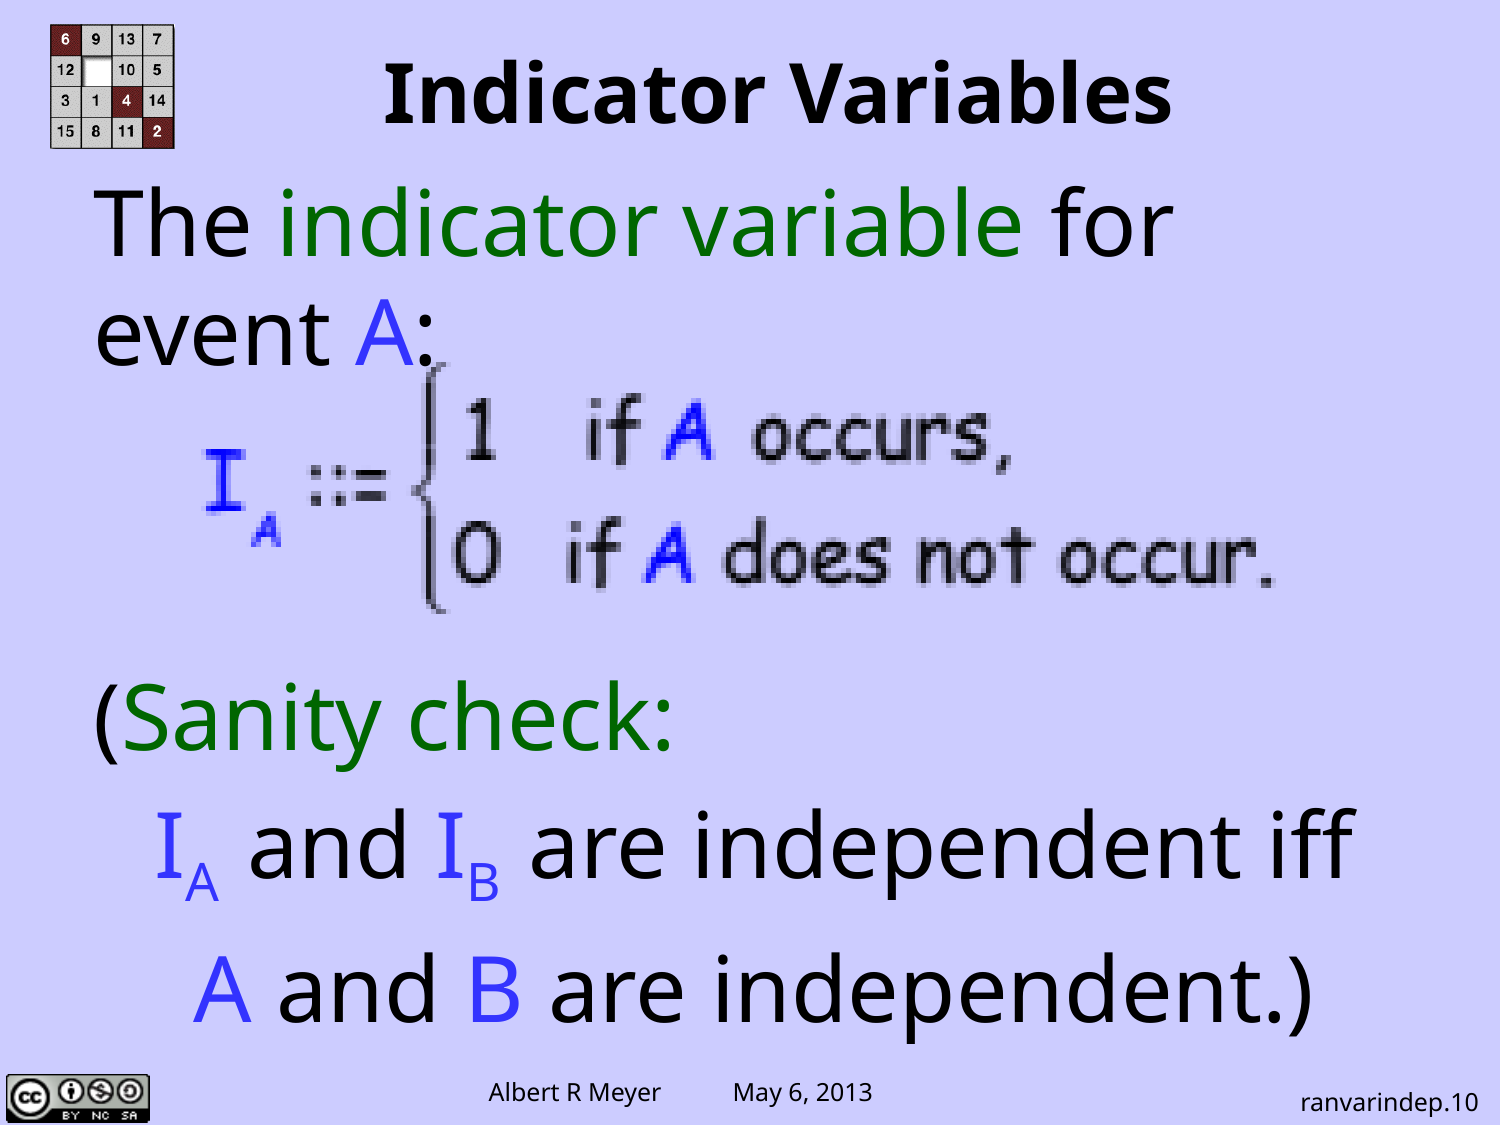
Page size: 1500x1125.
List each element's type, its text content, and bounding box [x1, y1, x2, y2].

title Indicator Variables [241, 21, 1318, 160]
list The indicator variable for event A: (Sanity check: IA and IB are independent iff A and B are independent.) [78, 156, 1407, 1044]
slide_number ranvarindep.10 [1243, 1078, 1495, 1120]
picture [50, 24, 175, 149]
picture [6, 1074, 150, 1123]
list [191, 346, 1302, 625]
